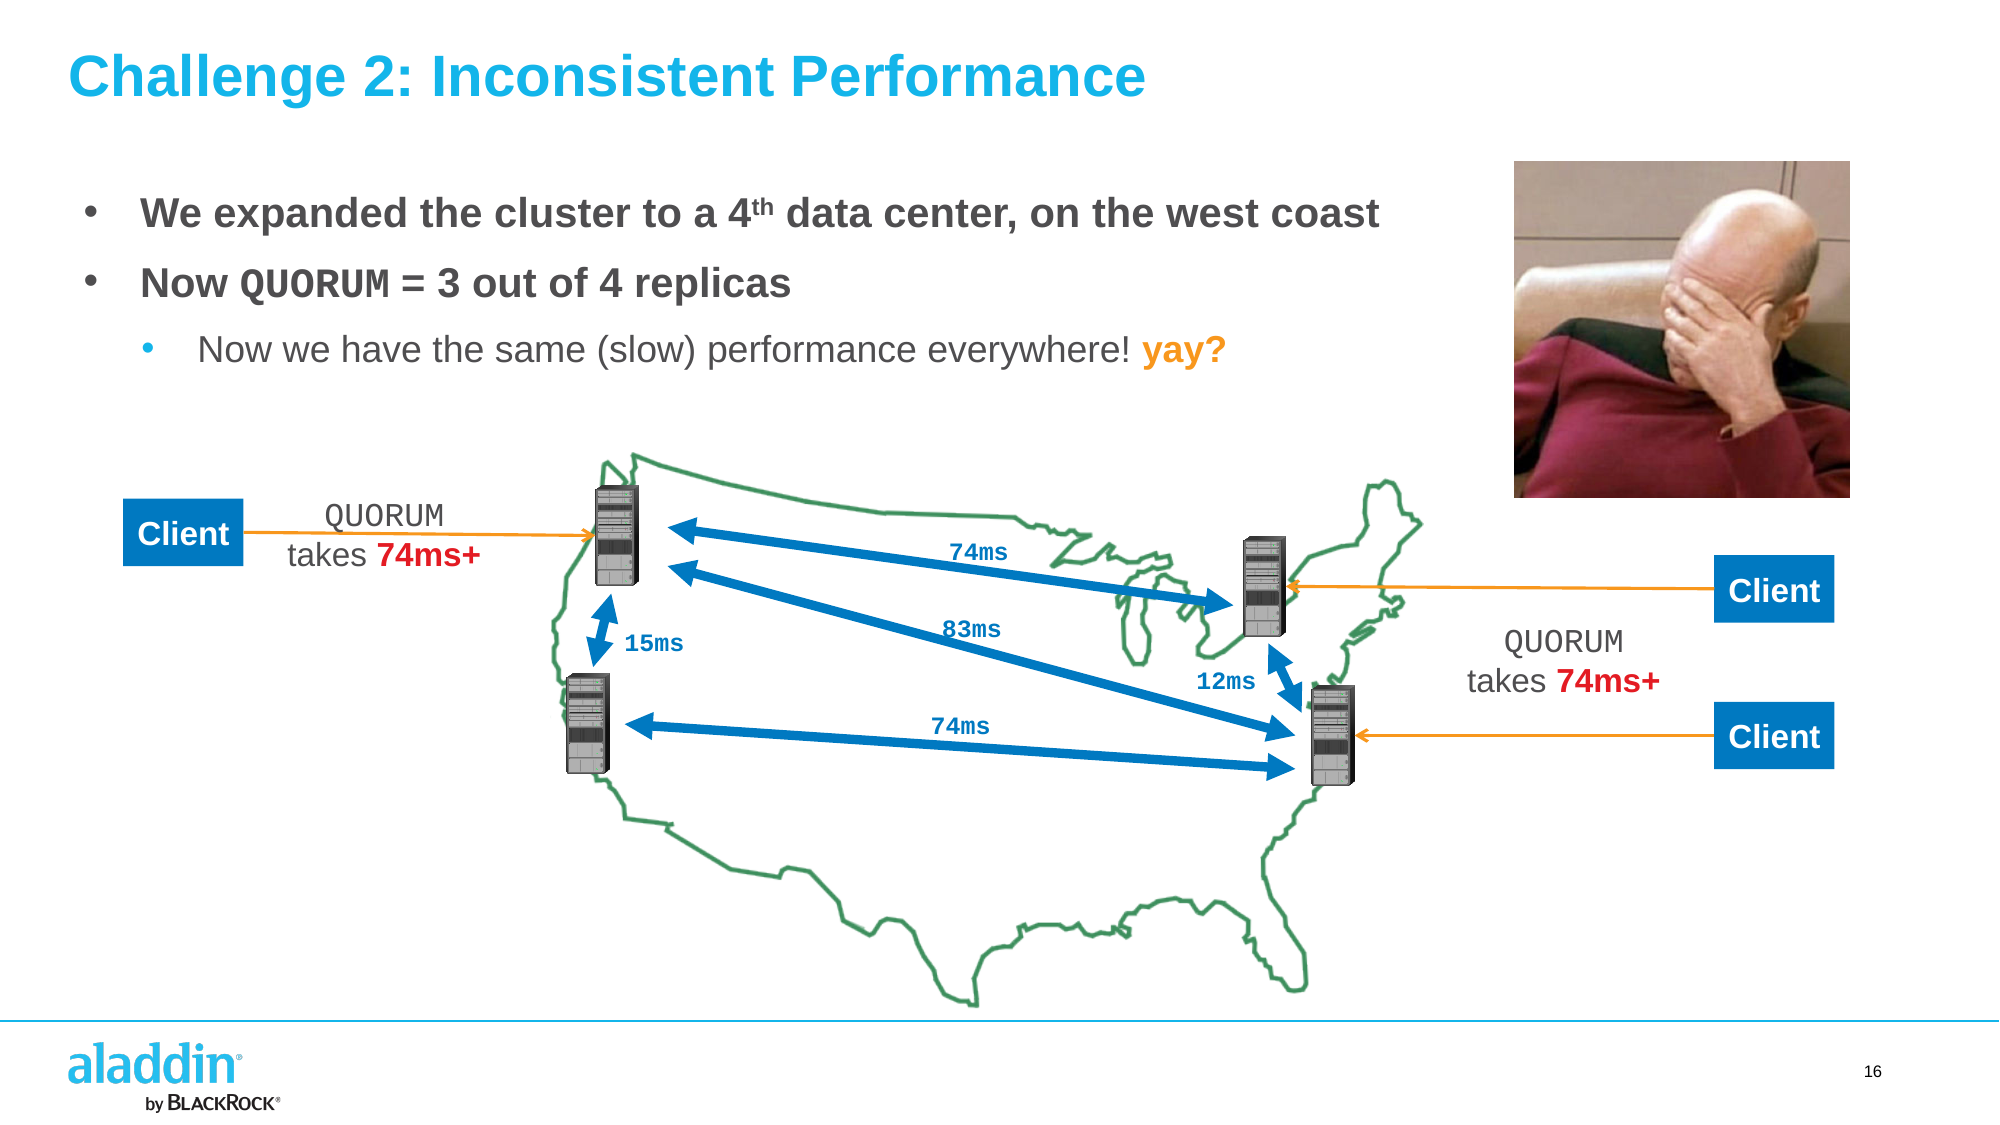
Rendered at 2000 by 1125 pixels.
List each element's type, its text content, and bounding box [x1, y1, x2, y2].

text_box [243, 531, 596, 536]
text_box Challenge 2: Inconsistent Performance [68, 23, 1929, 123]
text_box QUORUM takes 74ms+ [272, 485, 496, 530]
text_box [624, 723, 1296, 770]
text_box Client [1714, 555, 1835, 623]
text_box Client [1714, 701, 1835, 770]
picture [566, 673, 610, 774]
text_box We expanded the cluster to a 4th data center, on the west coast Now QUORUM = 3 out of 4 replicas Now we have the same (slow) performance everywhere! yay? [68, 178, 1902, 989]
text_box QUORUM takes 74ms+ [272, 543, 496, 581]
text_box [550, 452, 1424, 1010]
slide_number 16 [1849, 1053, 1929, 1090]
text_box QUORUM takes 74ms+ [1452, 611, 1676, 707]
text_box Client [123, 498, 244, 567]
picture [1513, 161, 1850, 498]
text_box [592, 593, 612, 668]
